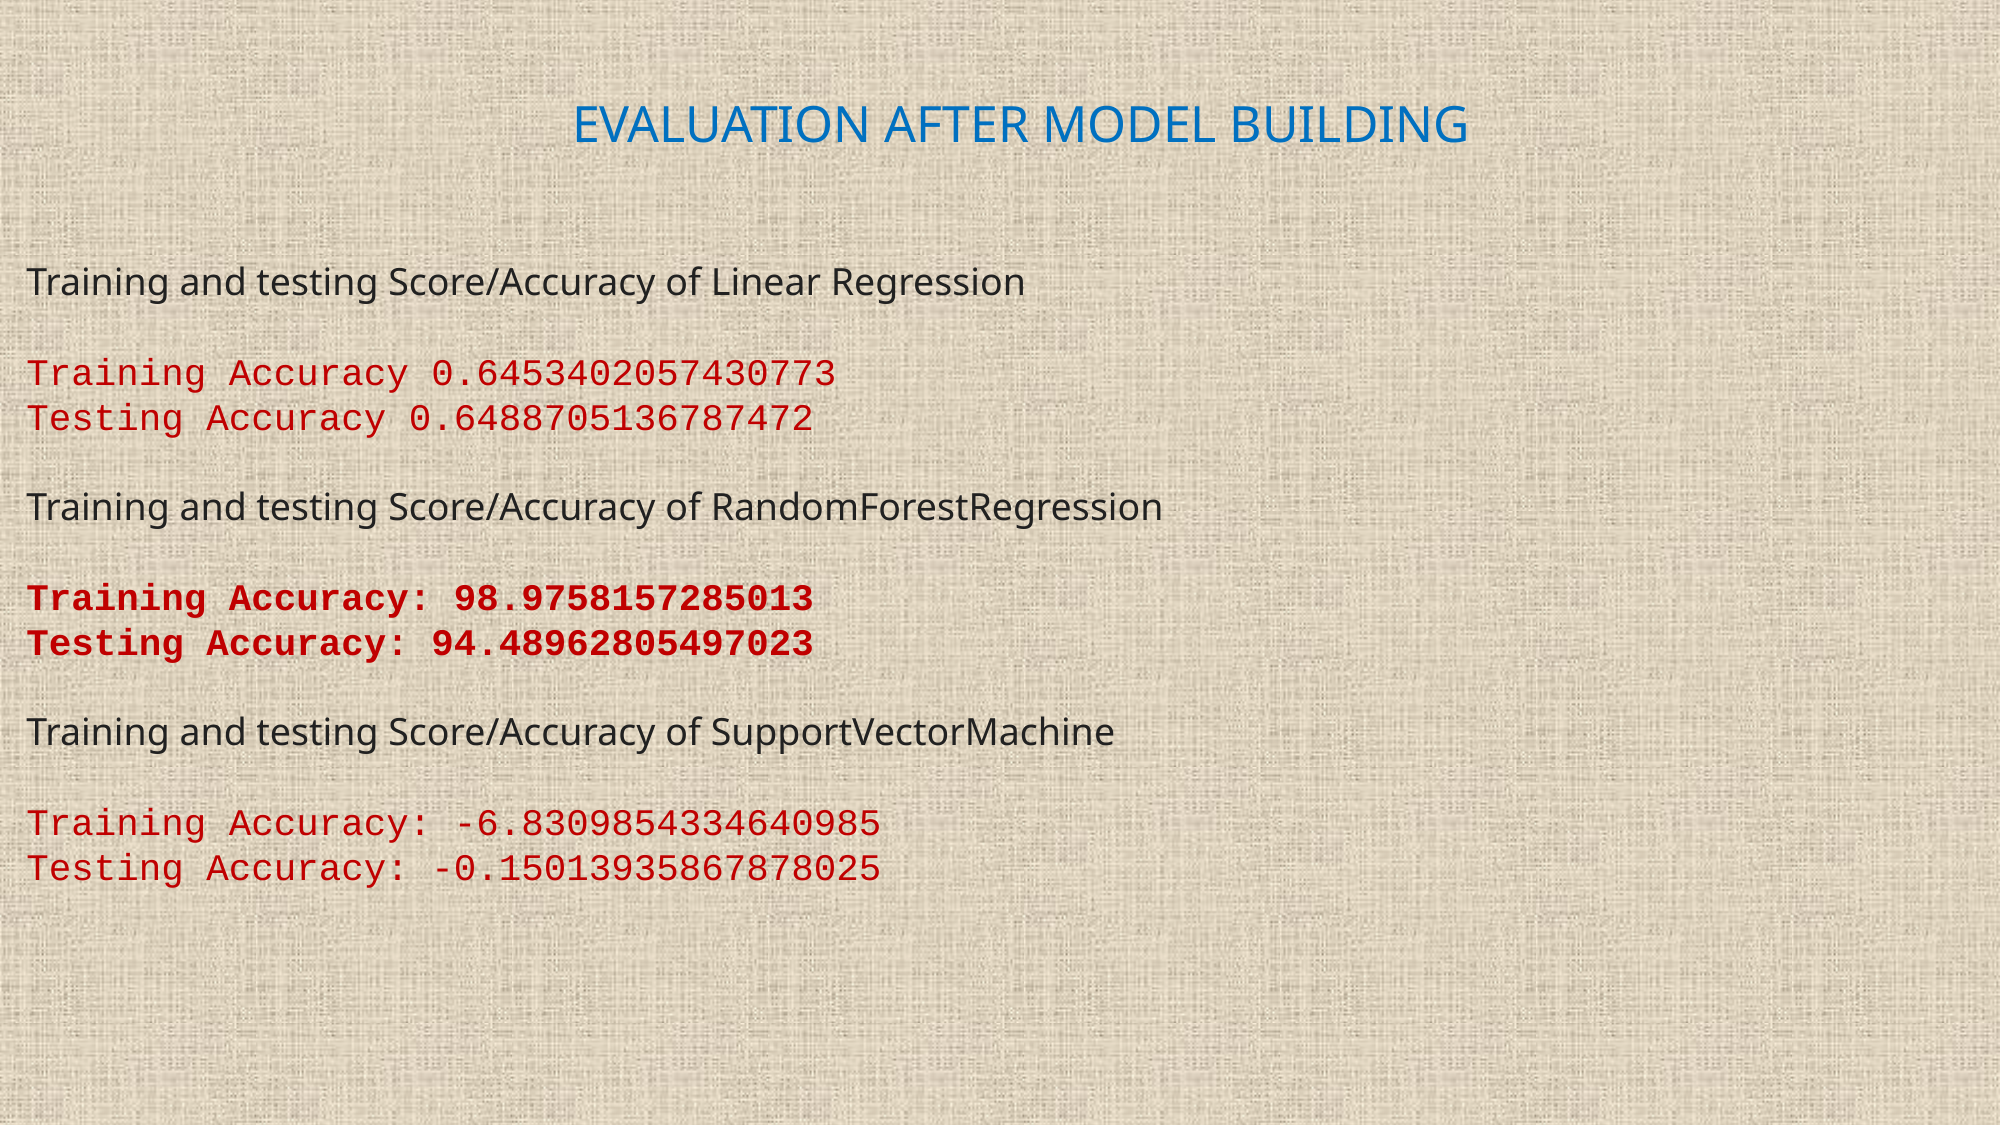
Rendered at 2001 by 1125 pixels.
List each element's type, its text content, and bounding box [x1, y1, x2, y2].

picture [0, 0, 2000, 1125]
text_box EVALUATION AFTER MODEL BUILDING Training and testing Score/Accuracy of Linear Regression Training Accuracy 0.6453402057430773 Testing Accuracy 0.6488705136787472 Training and testing Score/Accuracy of RandomForestRegression Training Accuracy: 98.9758157285013 Testing Accuracy: 94.48962805497023 Training and testing Score/Accuracy of SupportVectorMachine Training Accuracy: -6.8309854334640985 Testing Accuracy: -0.15013935867878025 [11, 85, 1881, 1031]
